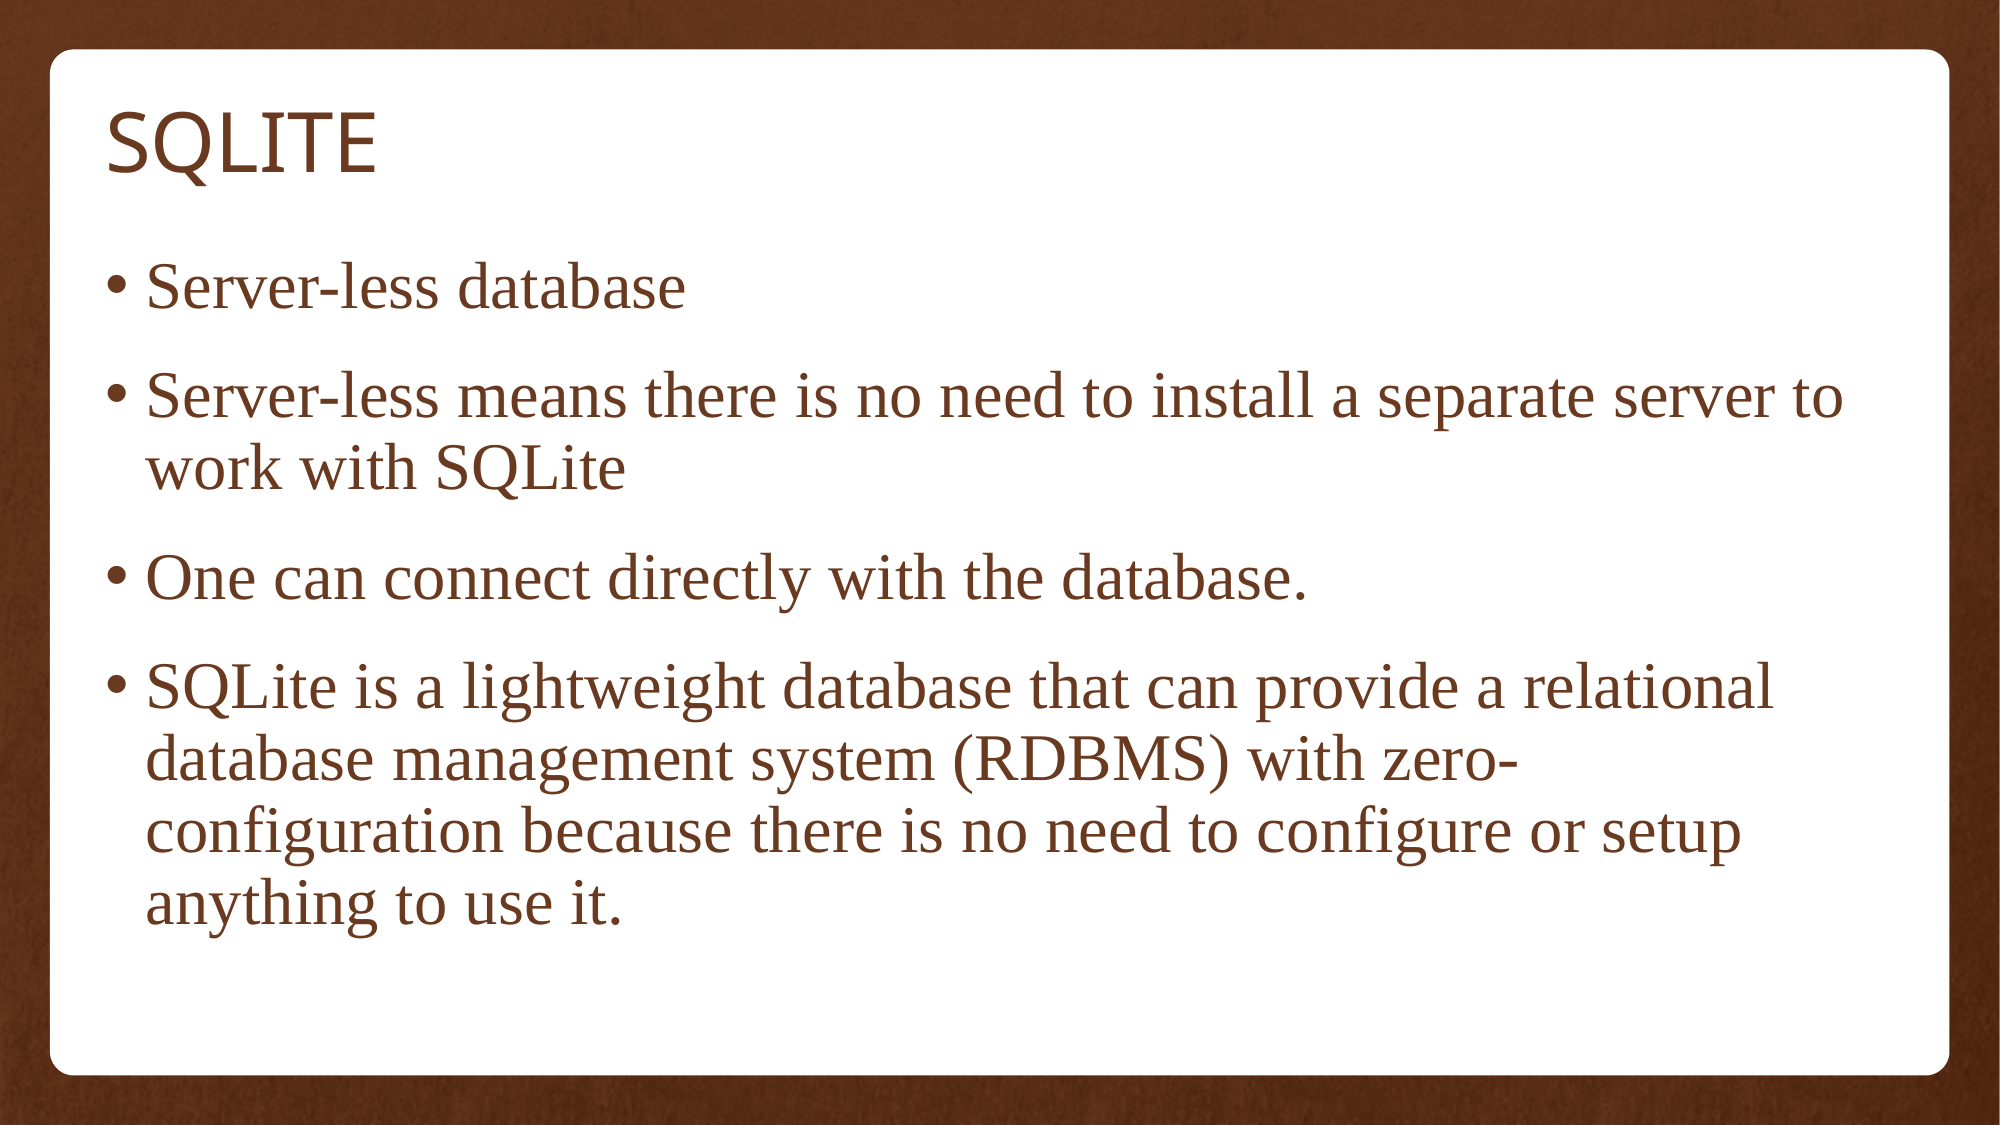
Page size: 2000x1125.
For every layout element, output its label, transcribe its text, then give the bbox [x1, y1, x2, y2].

title SQLITE [90, 66, 1922, 197]
list Server-less database Server-less means there is no need to install a separate server to work with SQLite One can connect directly with the database. SQLite is a lightweight database that can provide a relational database management system (RDBMS) with zero-configuration because there is no need to configure or setup anything to use it. [90, 243, 1898, 996]
